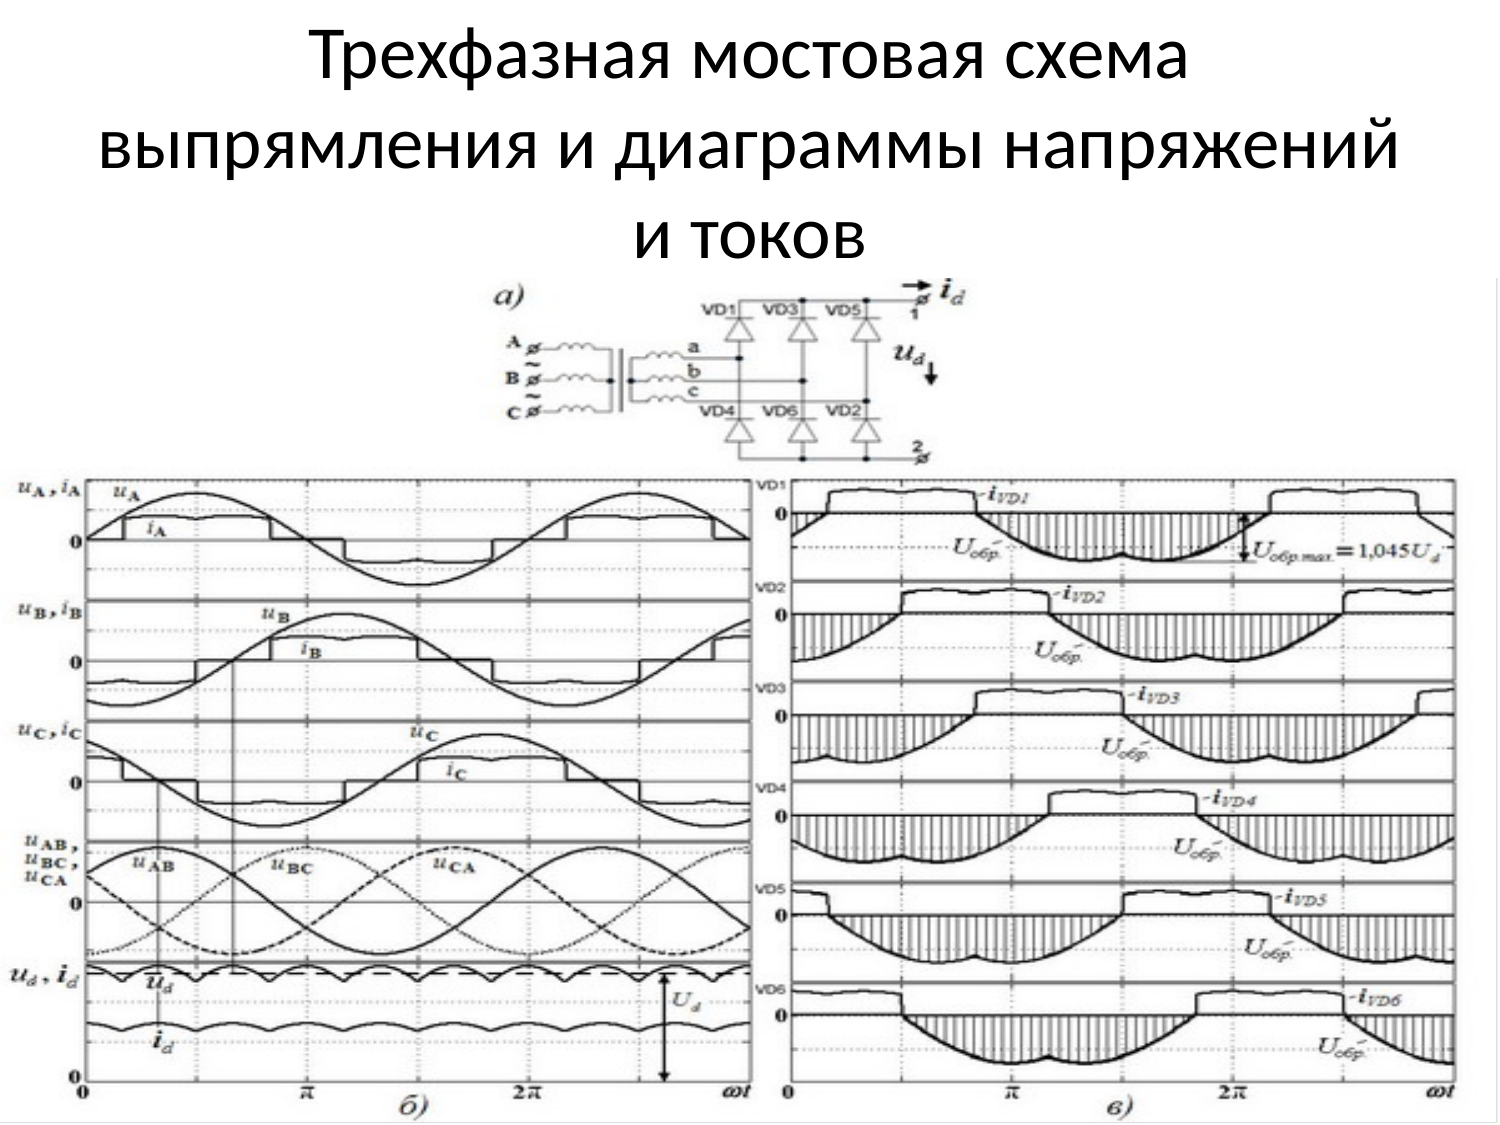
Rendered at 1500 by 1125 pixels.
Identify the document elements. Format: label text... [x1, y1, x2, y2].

title Трехфазная мостовая схема выпрямления и диаграммы напряжений и токов [75, 45, 1425, 233]
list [0, 278, 1500, 1125]
